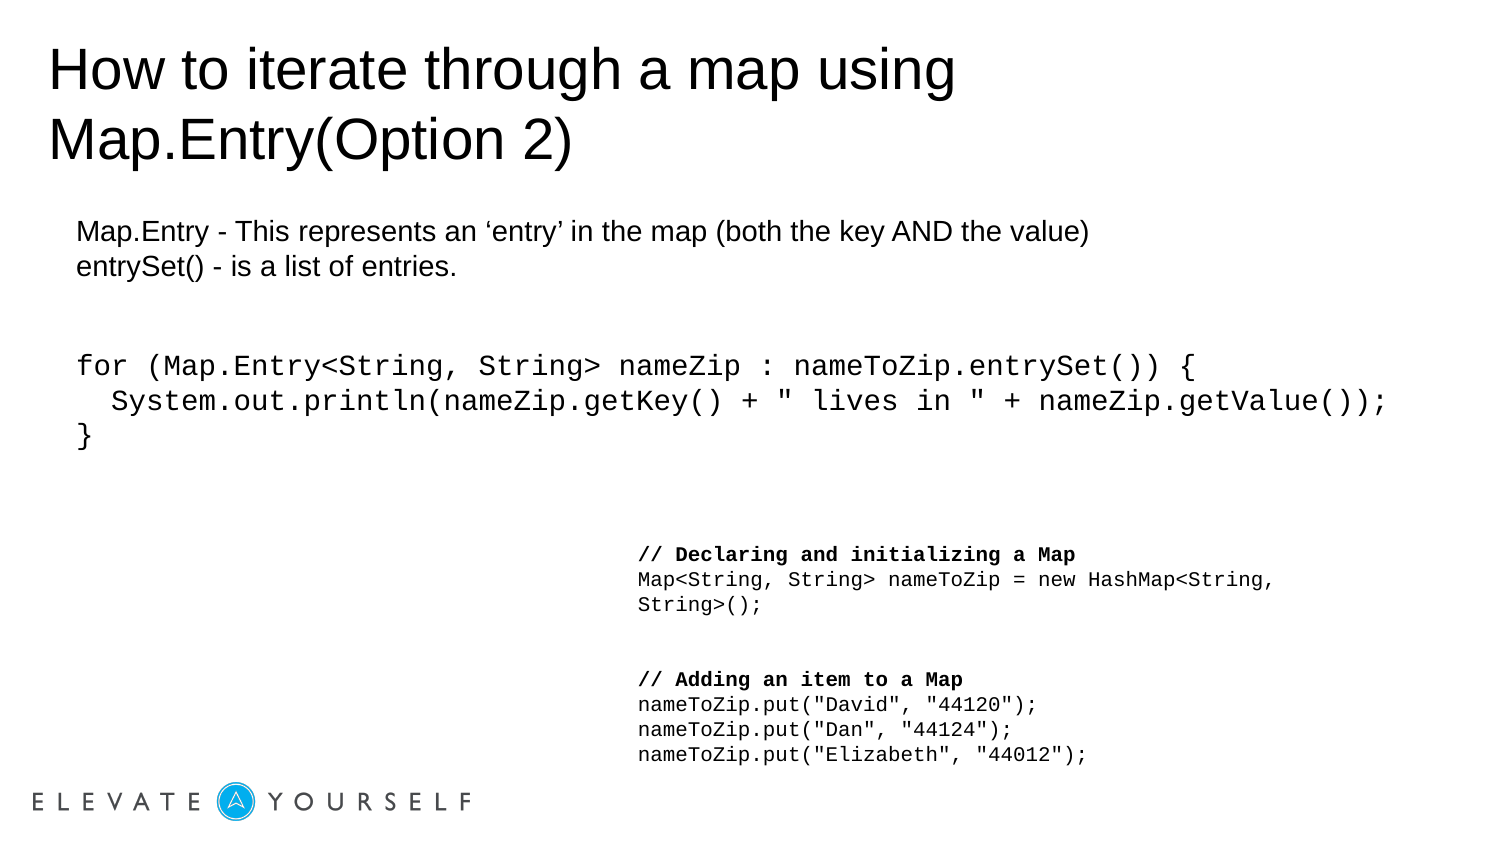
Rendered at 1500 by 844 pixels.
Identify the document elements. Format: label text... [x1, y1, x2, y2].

text_box Map.Entry - This represents an ‘entry’ in the map (both the key AND the value) entrySet() - is a list of entries. for (Map.Entry<String, String> nameZip : nameToZip.entrySet()) { System.out.println(nameZip.getKey() + " lives in " + nameZip.getValue()); } [60, 197, 1449, 470]
text_box // Declaring and initializing a Map Map<String, String> nameToZip = new HashMap<String, String>(); // Adding an item to a Map nameToZip.put("David", "44120"); nameToZip.put("Dan", "44124"); nameToZip.put("Elizabeth", "44012"); [622, 525, 1421, 818]
picture [33, 781, 470, 821]
title How to iterate through a map using Map.Entry(Option 2) [33, 16, 1432, 111]
